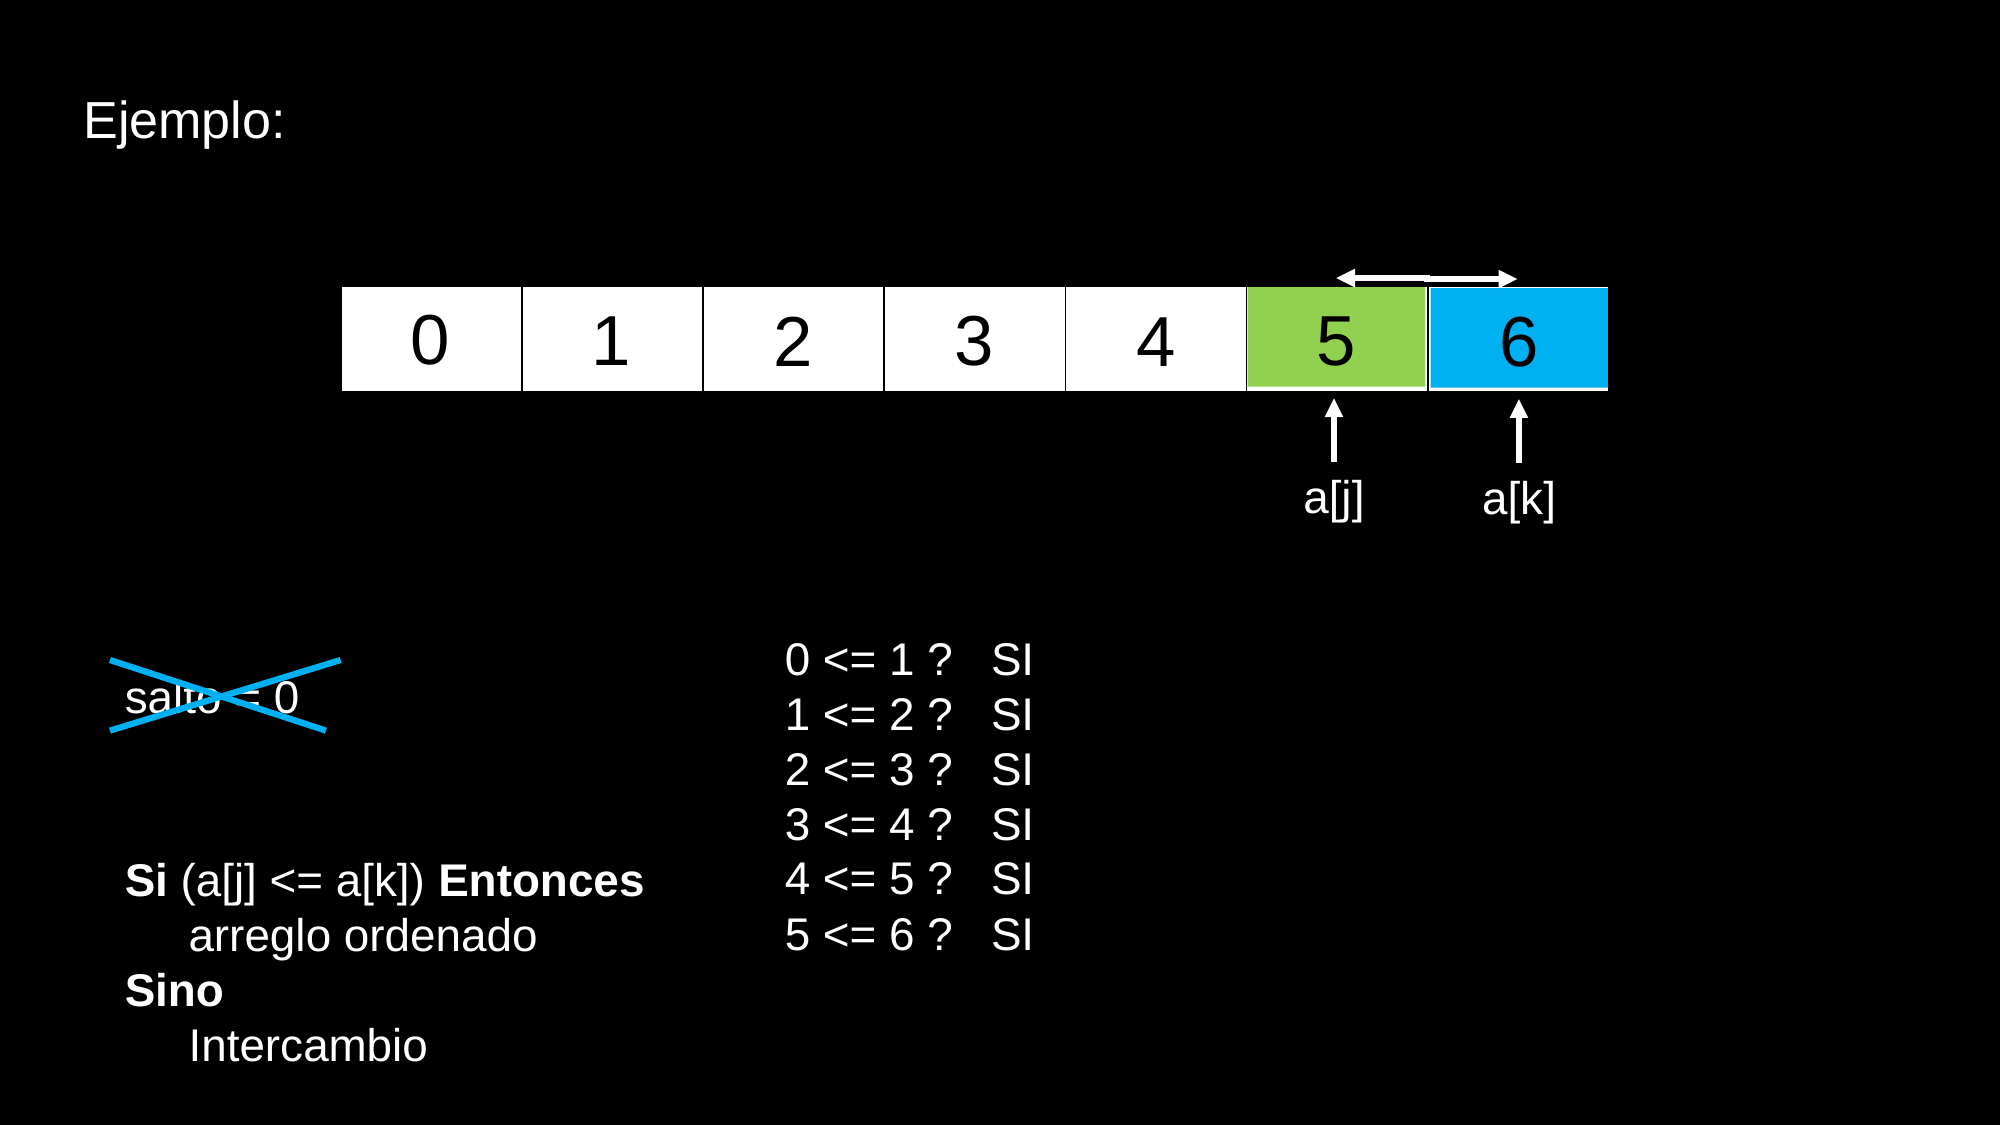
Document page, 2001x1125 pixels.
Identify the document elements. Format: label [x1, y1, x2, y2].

text_box [109, 659, 326, 731]
picture [0, 0, 2000, 1125]
text_box [326, 659, 341, 731]
